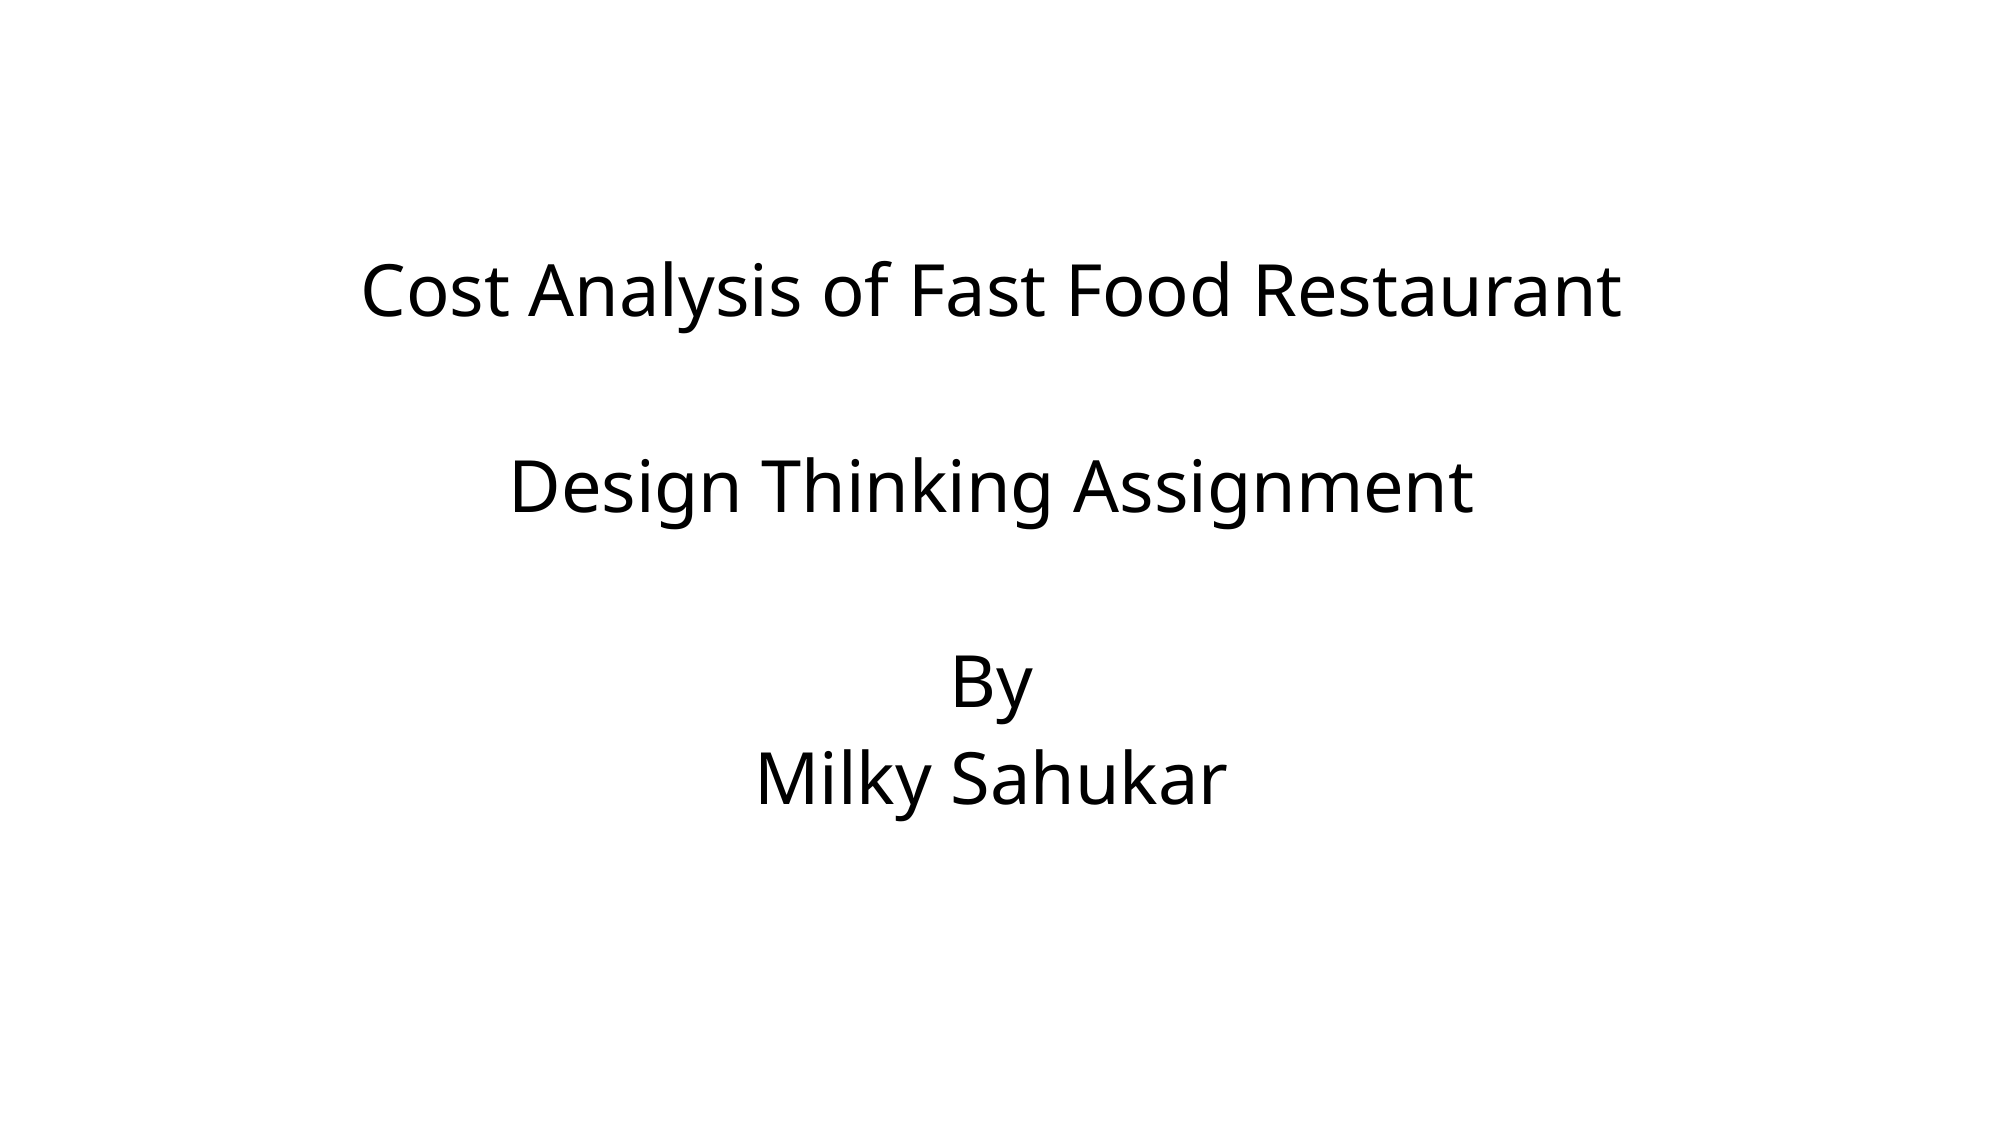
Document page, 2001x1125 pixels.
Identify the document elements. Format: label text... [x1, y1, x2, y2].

subtitle Cost Analysis of Fast Food Restaurant Design Thinking Assignment By Milky Sahukar [233, 247, 1750, 830]
